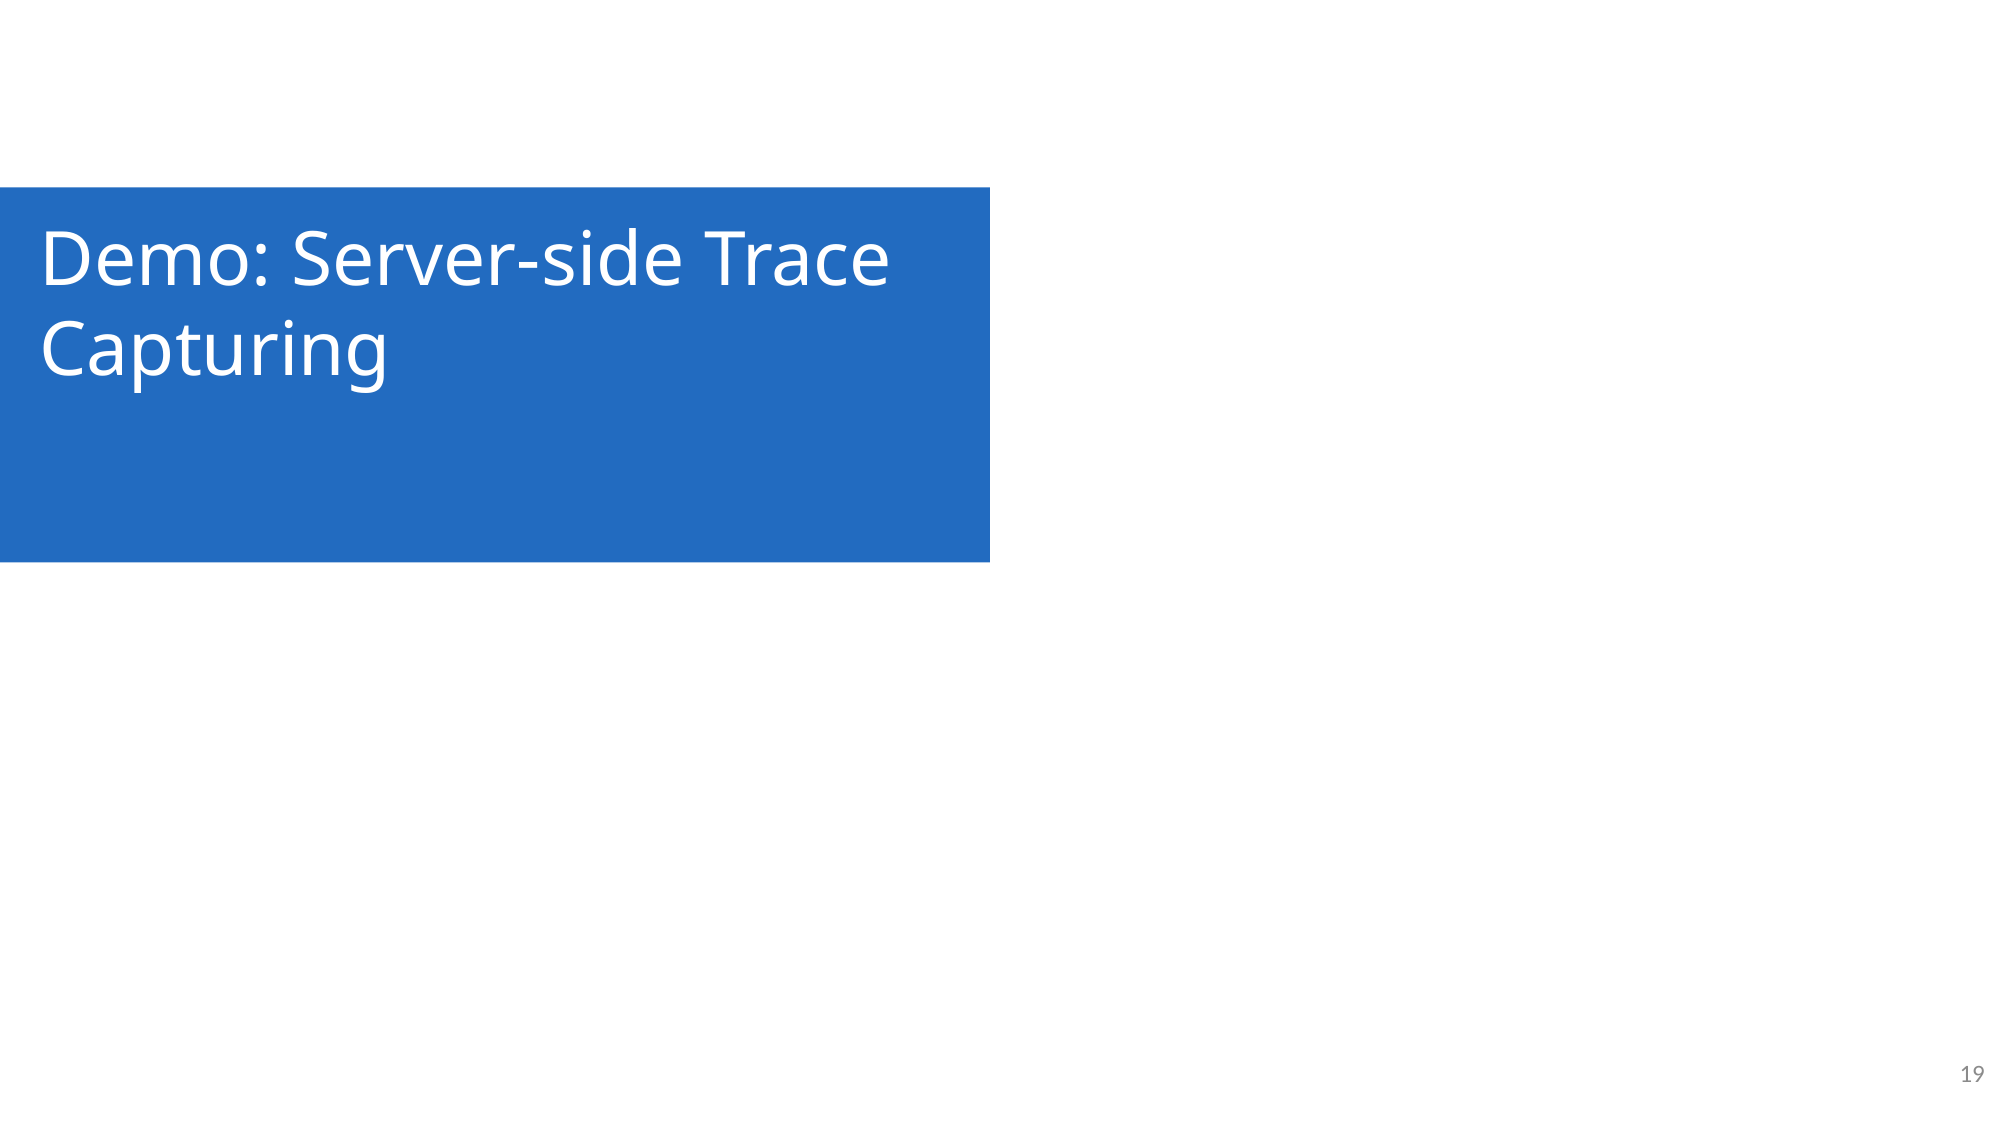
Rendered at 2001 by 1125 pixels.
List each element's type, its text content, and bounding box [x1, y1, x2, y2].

list Demo: Server-side Trace Capturing [0, 187, 990, 563]
slide_number 19 [1550, 1042, 2000, 1103]
